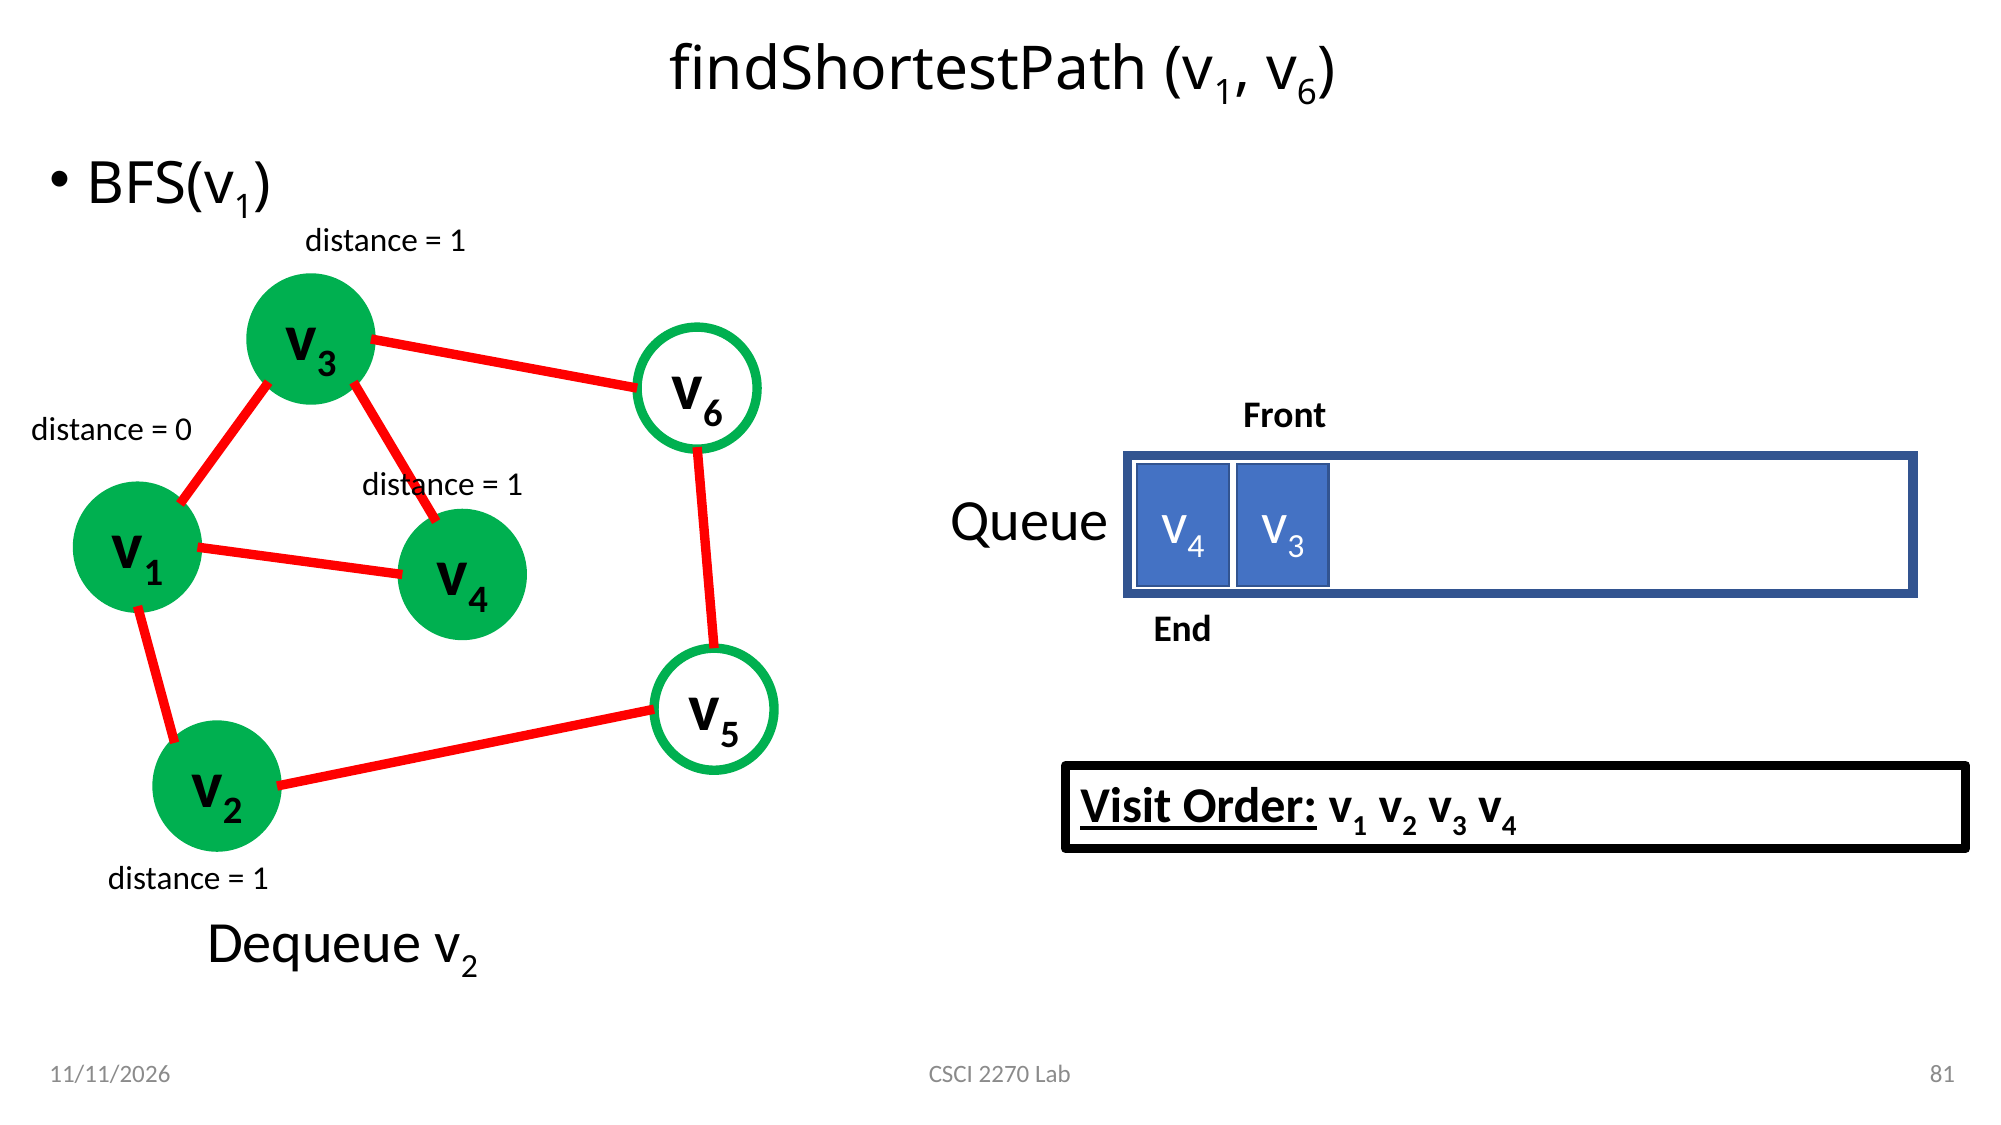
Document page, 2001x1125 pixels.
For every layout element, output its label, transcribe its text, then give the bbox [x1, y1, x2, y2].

text_box distance = 1 [93, 848, 303, 904]
slide_number 81 [1520, 1042, 1971, 1103]
list BFS(v1) [34, 139, 1971, 1014]
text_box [77, 277, 775, 847]
text_box Queue [935, 475, 1136, 560]
text_box End [1122, 596, 1243, 657]
text_box [1127, 455, 1914, 595]
text_box distance = 1 [290, 210, 500, 266]
footer CSCI 2270 Lab [662, 1042, 1338, 1103]
title findShortestPath (v1, v6) [34, 22, 1971, 112]
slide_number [34, 1042, 485, 1103]
text_box Front [1228, 382, 1349, 443]
text_box Dequeue v2 [192, 897, 850, 992]
text_box v4 [1136, 463, 1230, 587]
text_box Visit Order: v1 v2 v3 v4 [1065, 765, 1966, 849]
text_box v3 [1236, 463, 1330, 587]
text_box distance = 0 [16, 400, 77, 455]
